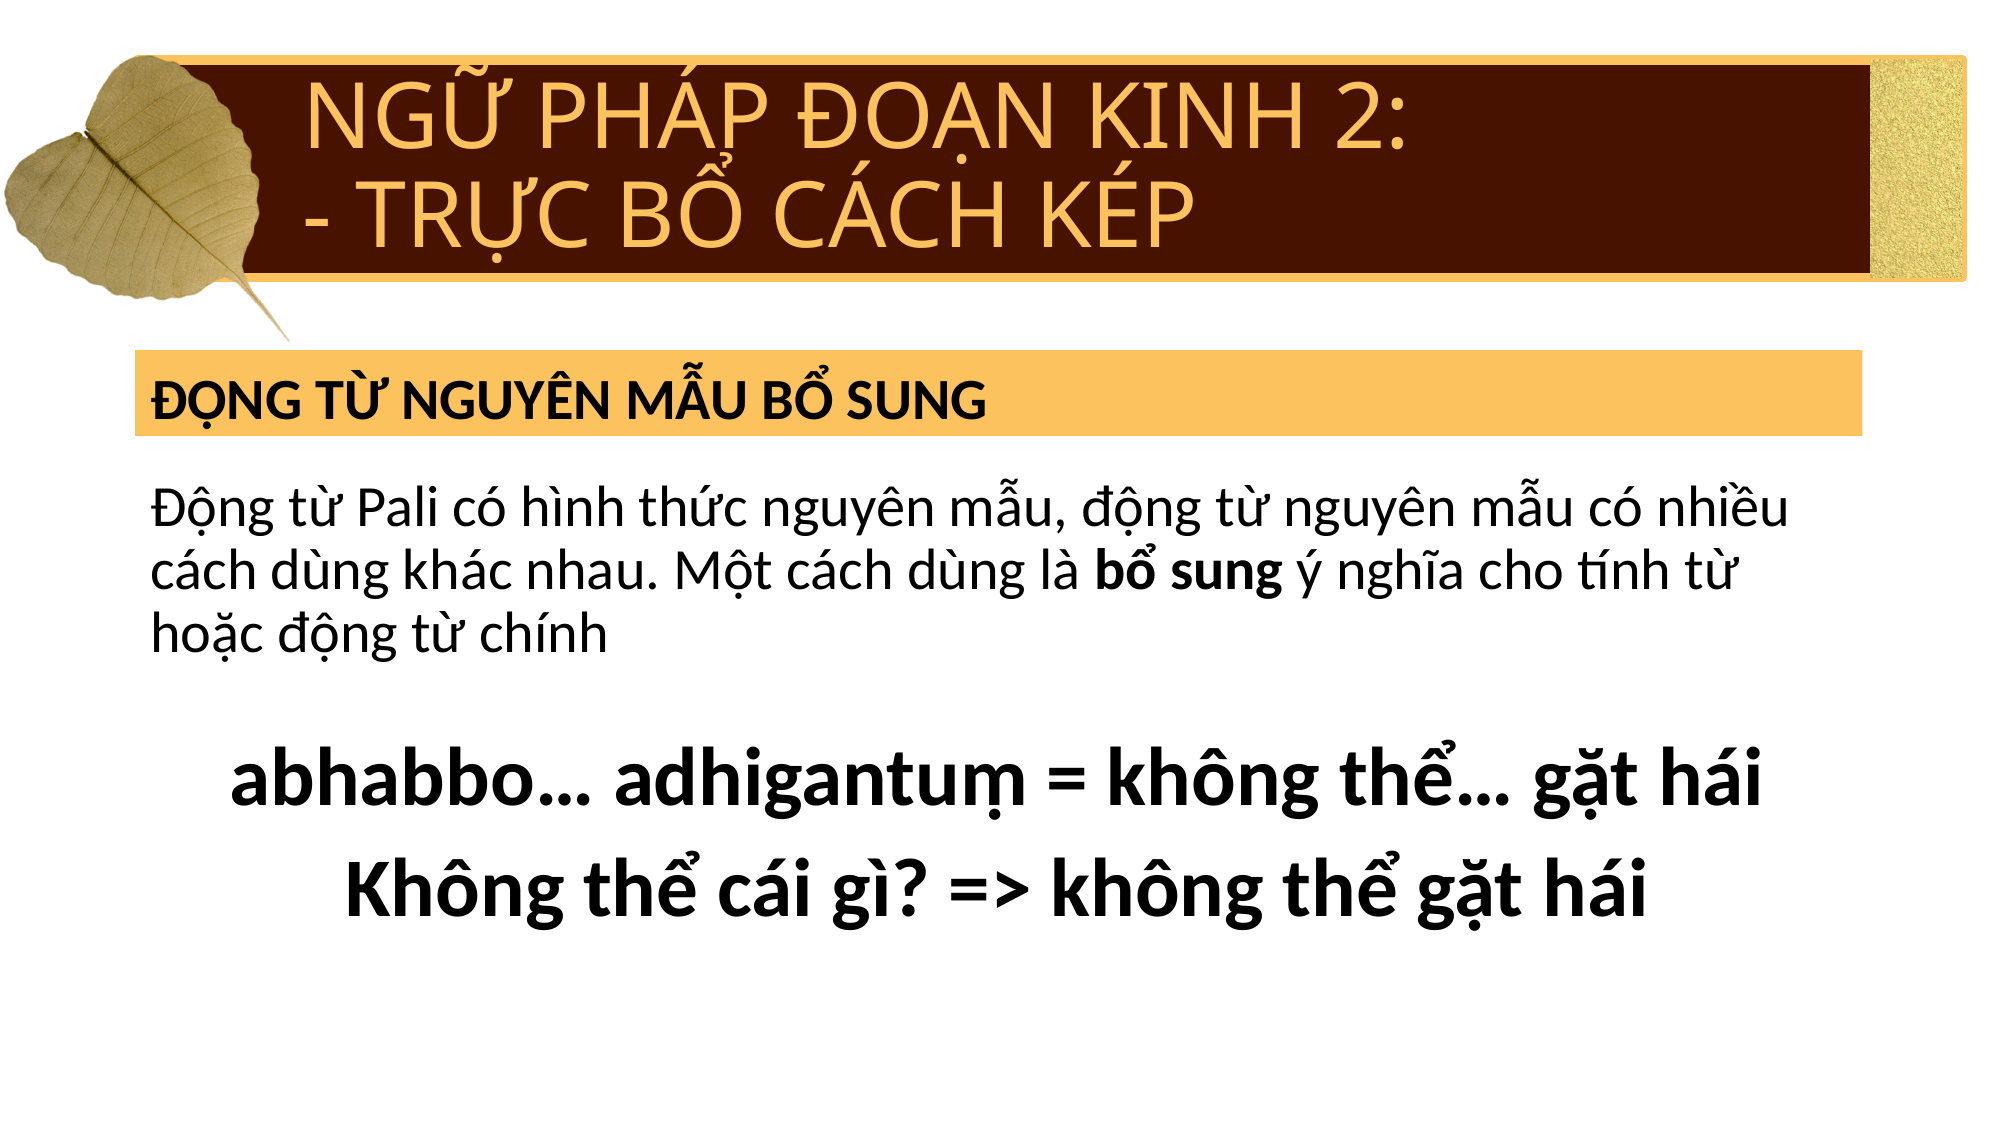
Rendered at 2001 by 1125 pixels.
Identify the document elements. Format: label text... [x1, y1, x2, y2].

picture [1870, 59, 1963, 278]
title NGỮ PHÁP ĐOẠN KINH 2: - TRỰC BỔ CÁCH KÉP [309, 59, 1870, 278]
text_box [309, 350, 1863, 436]
list ĐỘNG TỪ NGUYÊN MẪU BỔ SUNG Động từ Pali có hình thức nguyên mẫu, động từ nguyên mẫu có nhiều cách dùng khác nhau. Một cách dùng là bổ sung ý nghĩa cho tính từ hoặc động từ chính abhabbo… adhigantuṃ = không thể… gặt hái Không thể cái gì? => không thể gặt hái [135, 361, 1861, 1001]
picture [0, 14, 392, 397]
